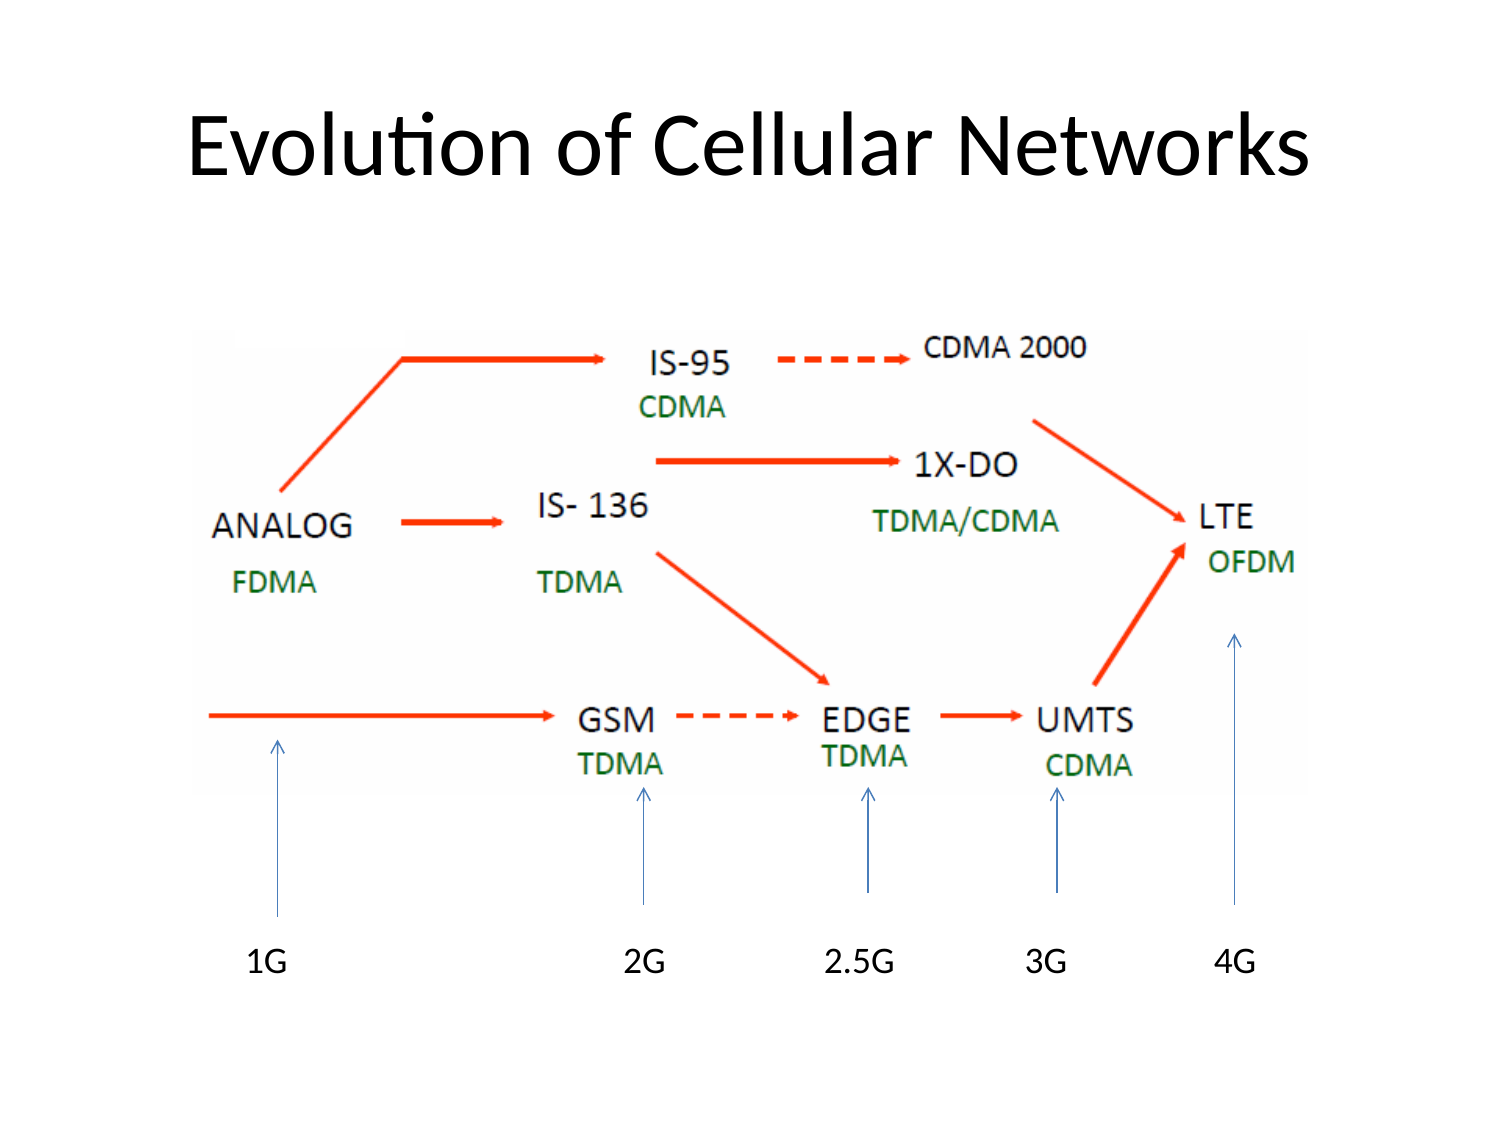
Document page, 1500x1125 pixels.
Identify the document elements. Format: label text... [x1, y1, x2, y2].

title Evolution of Cellular Networks [75, 45, 1425, 233]
text_box 3G [1009, 928, 1105, 989]
text_box 2G [608, 928, 703, 989]
text_box 2.5G [809, 928, 939, 989]
text_box 1G [230, 928, 325, 989]
text_box 4G [1198, 928, 1294, 989]
picture [191, 330, 1308, 795]
